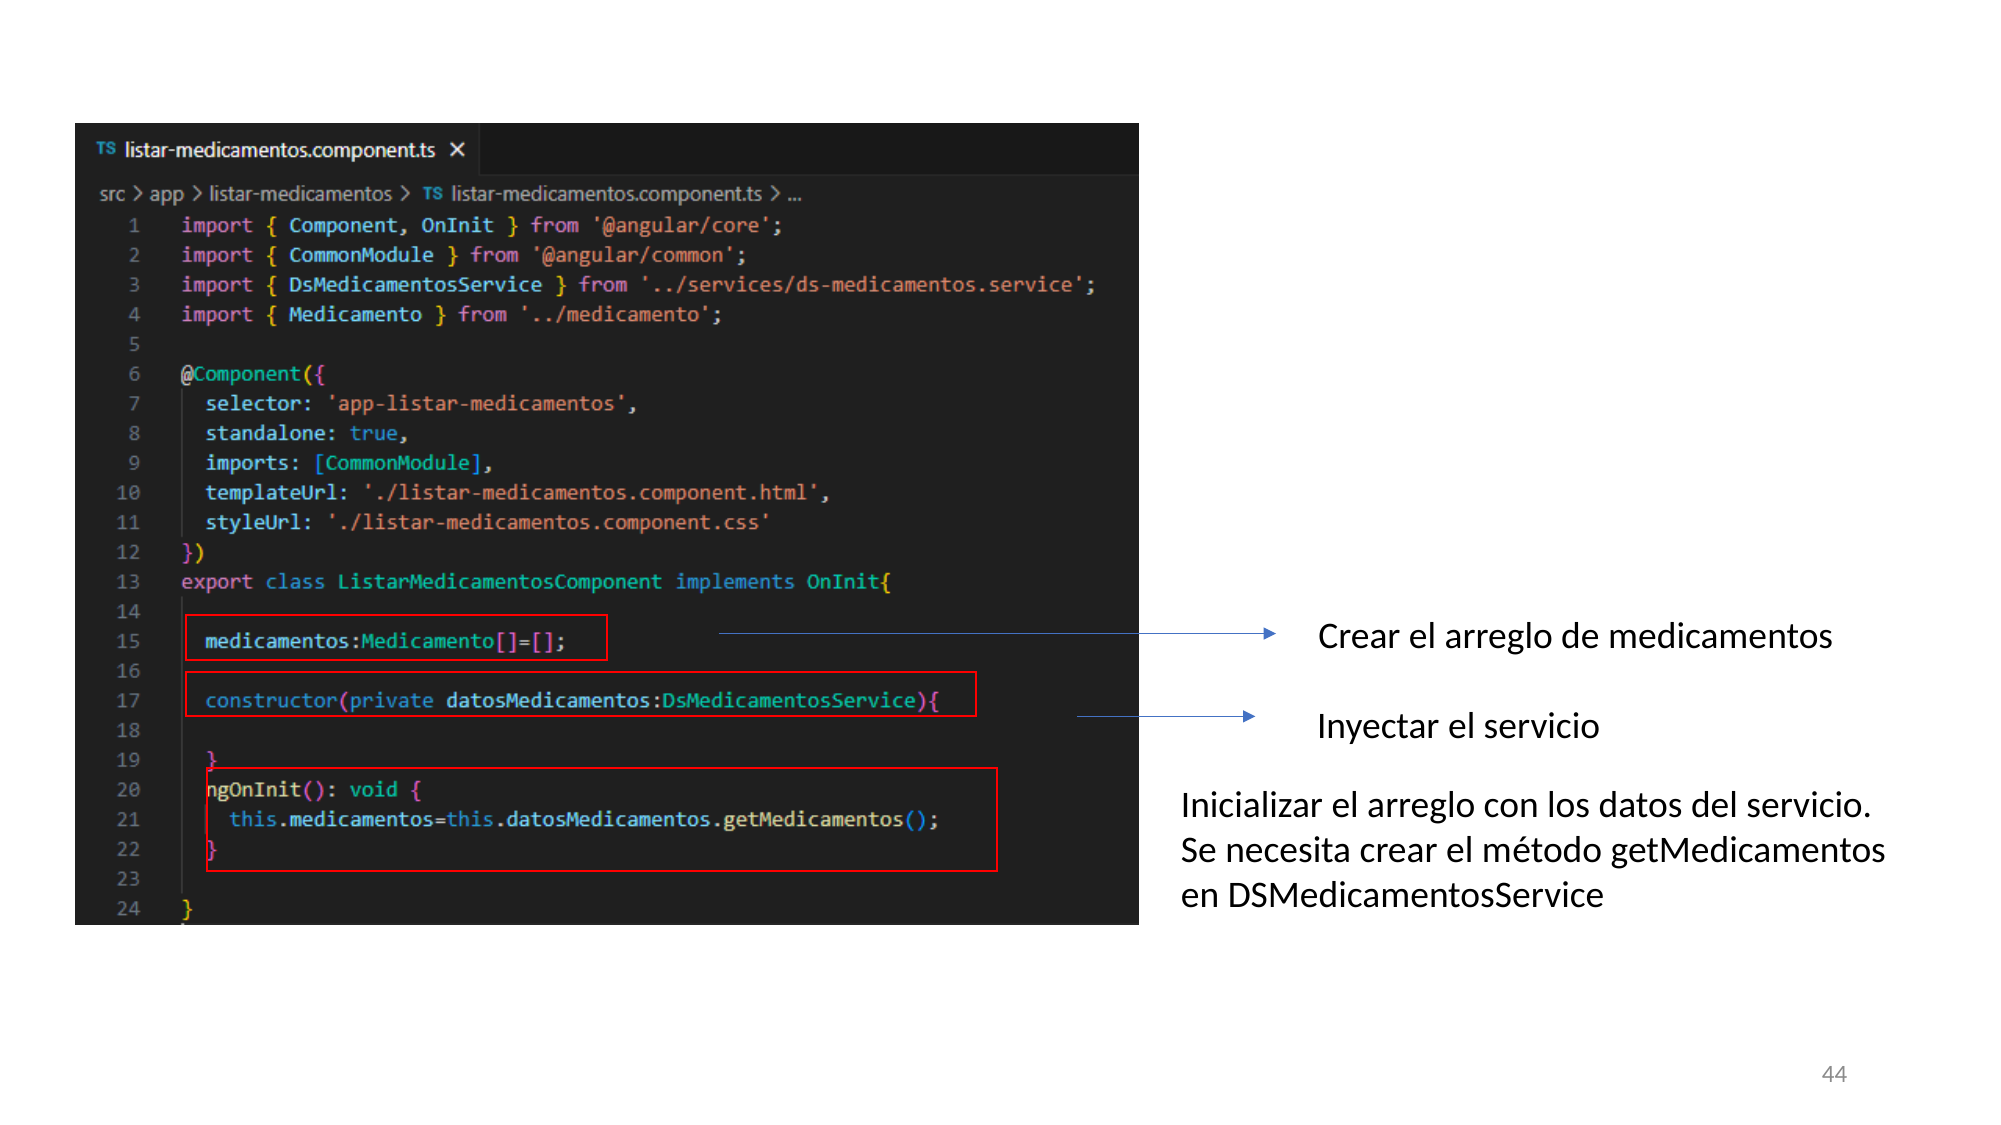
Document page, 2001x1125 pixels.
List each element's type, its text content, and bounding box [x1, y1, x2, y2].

text_box Inicializar el arreglo con los datos del servicio. Se necesita crear el método getMedicamentos en DSMedicamentosService [1166, 773, 2000, 923]
slide_number 44 [1412, 1042, 1863, 1103]
text_box Inyectar el servicio [1302, 693, 1616, 754]
picture [75, 123, 1139, 925]
text_box Crear el arreglo de medicamentos [1303, 604, 1849, 664]
